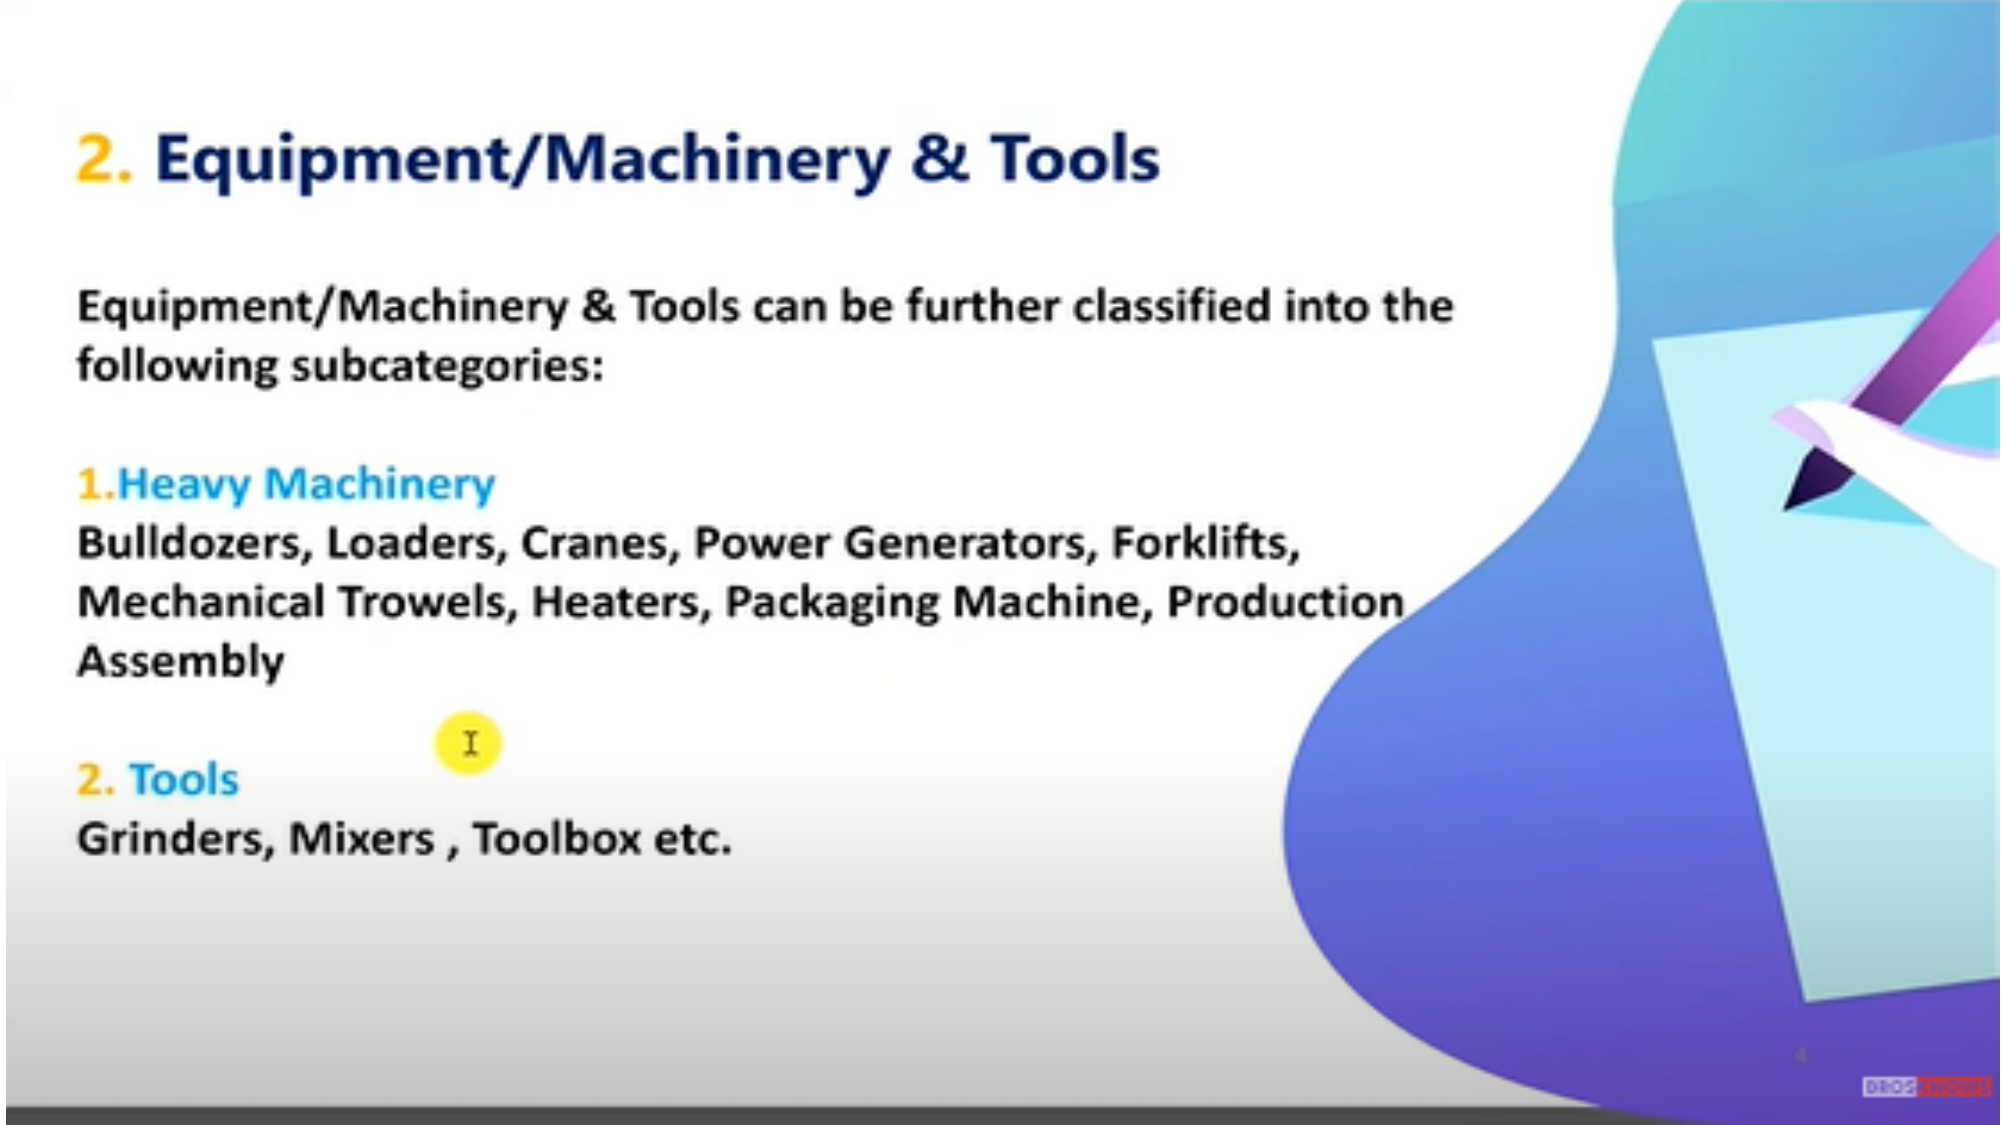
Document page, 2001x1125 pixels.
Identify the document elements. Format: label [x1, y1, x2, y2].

list [6, 0, 2000, 1125]
